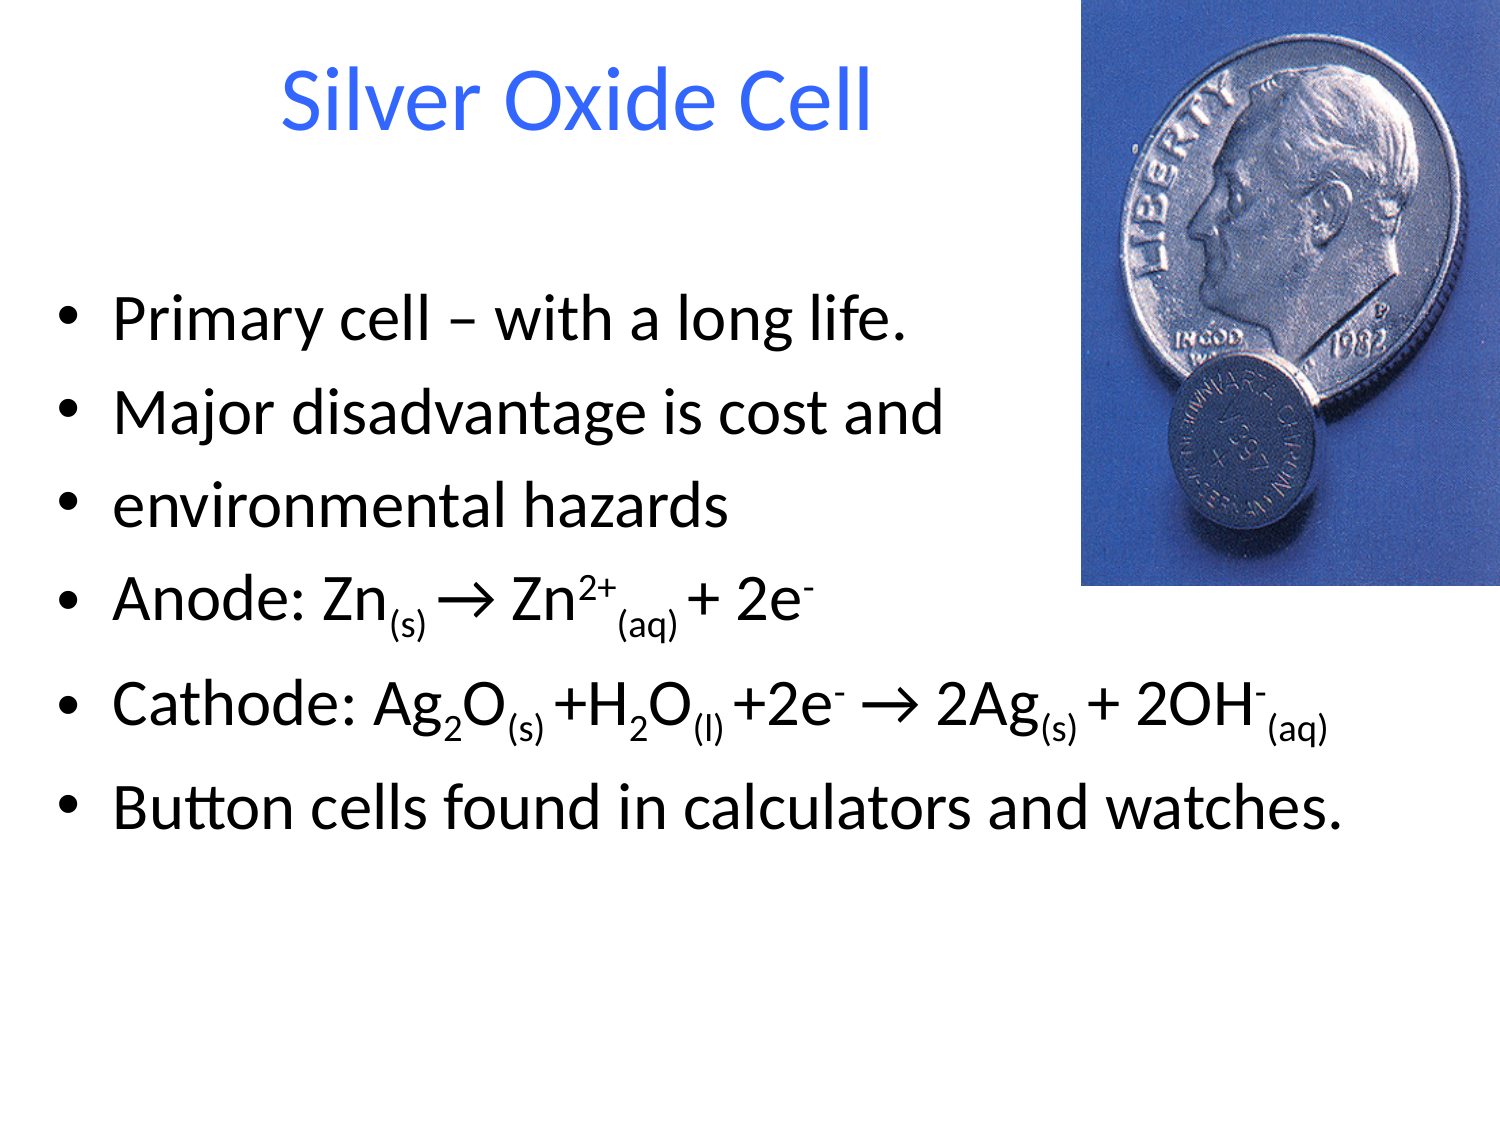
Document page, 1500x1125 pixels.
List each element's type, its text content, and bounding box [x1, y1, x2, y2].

list Primary cell – with a long life. Major disadvantage is cost and environmental hazards Anode: Zn(s) → Zn2+(aq) + 2e- Cathode: Ag2O(s) +H2O(l) +2e- → 2Ag(s) + 2OH-(aq) Button cells found in calculators and watches. [41, 266, 1425, 945]
title Silver Oxide Cell [75, 0, 1078, 188]
picture [1080, 0, 1500, 586]
